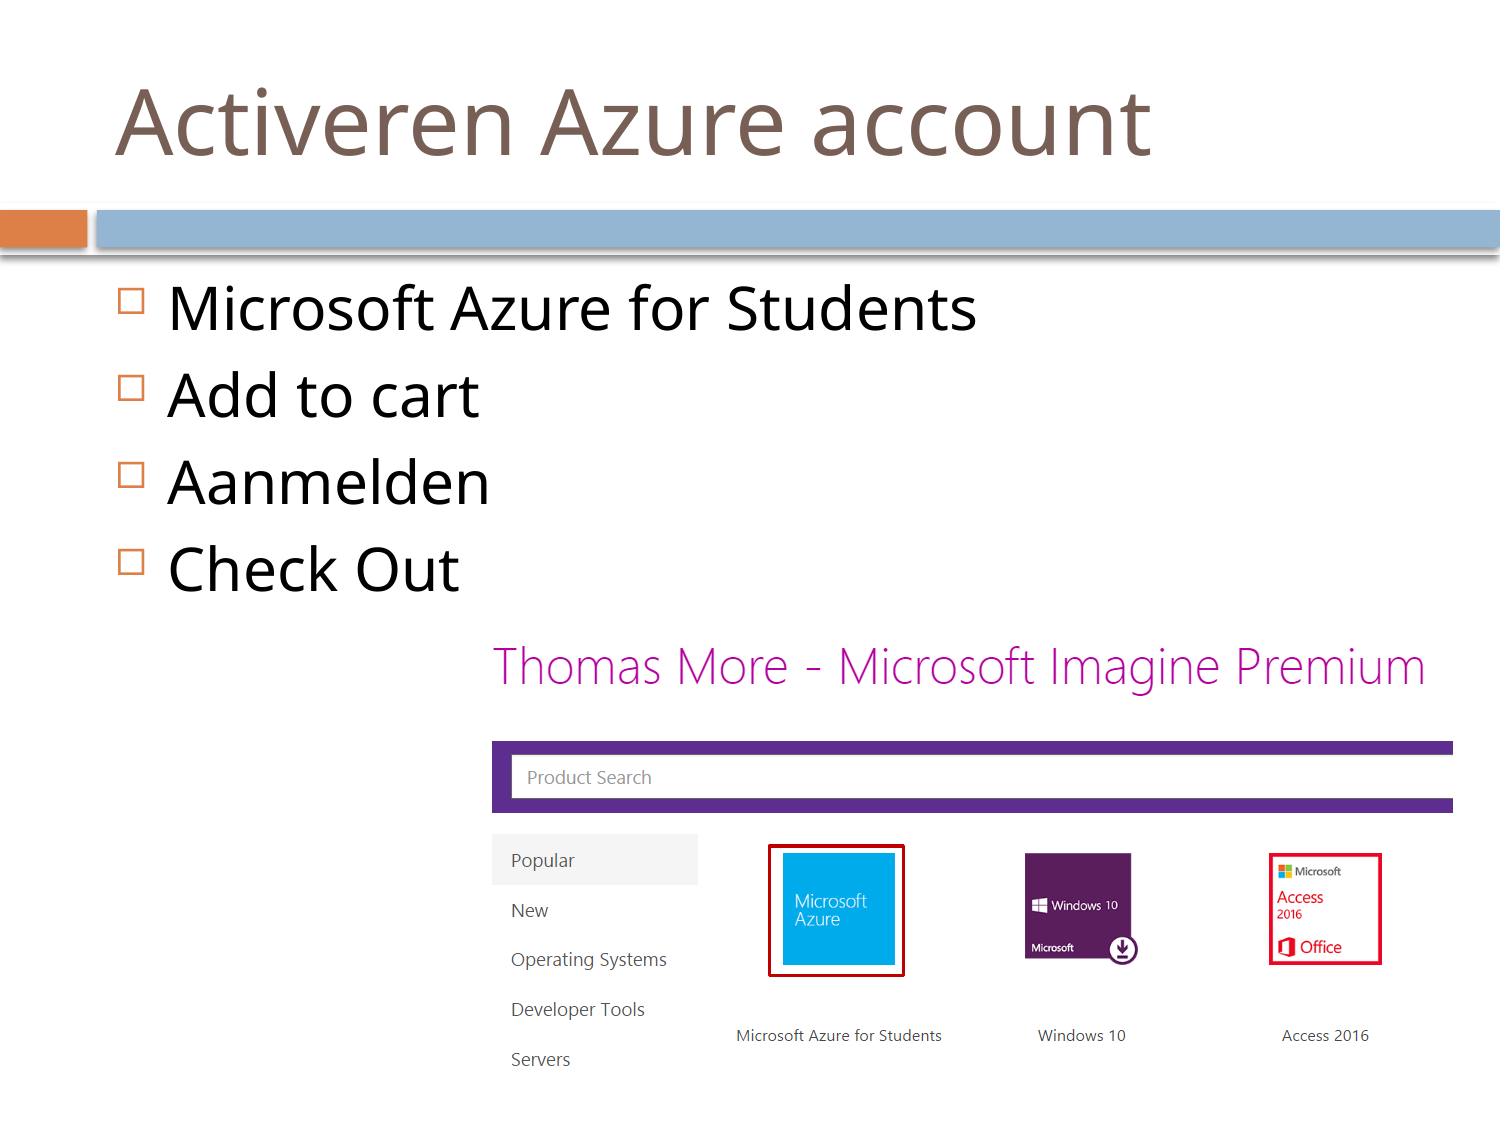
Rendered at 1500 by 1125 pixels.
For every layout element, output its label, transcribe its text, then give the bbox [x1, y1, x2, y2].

title Activeren Azure account [100, 37, 1438, 200]
picture [477, 635, 1453, 1080]
list Microsoft Azure for Students Add to cart Aanmelden Check Out [100, 262, 1438, 1000]
